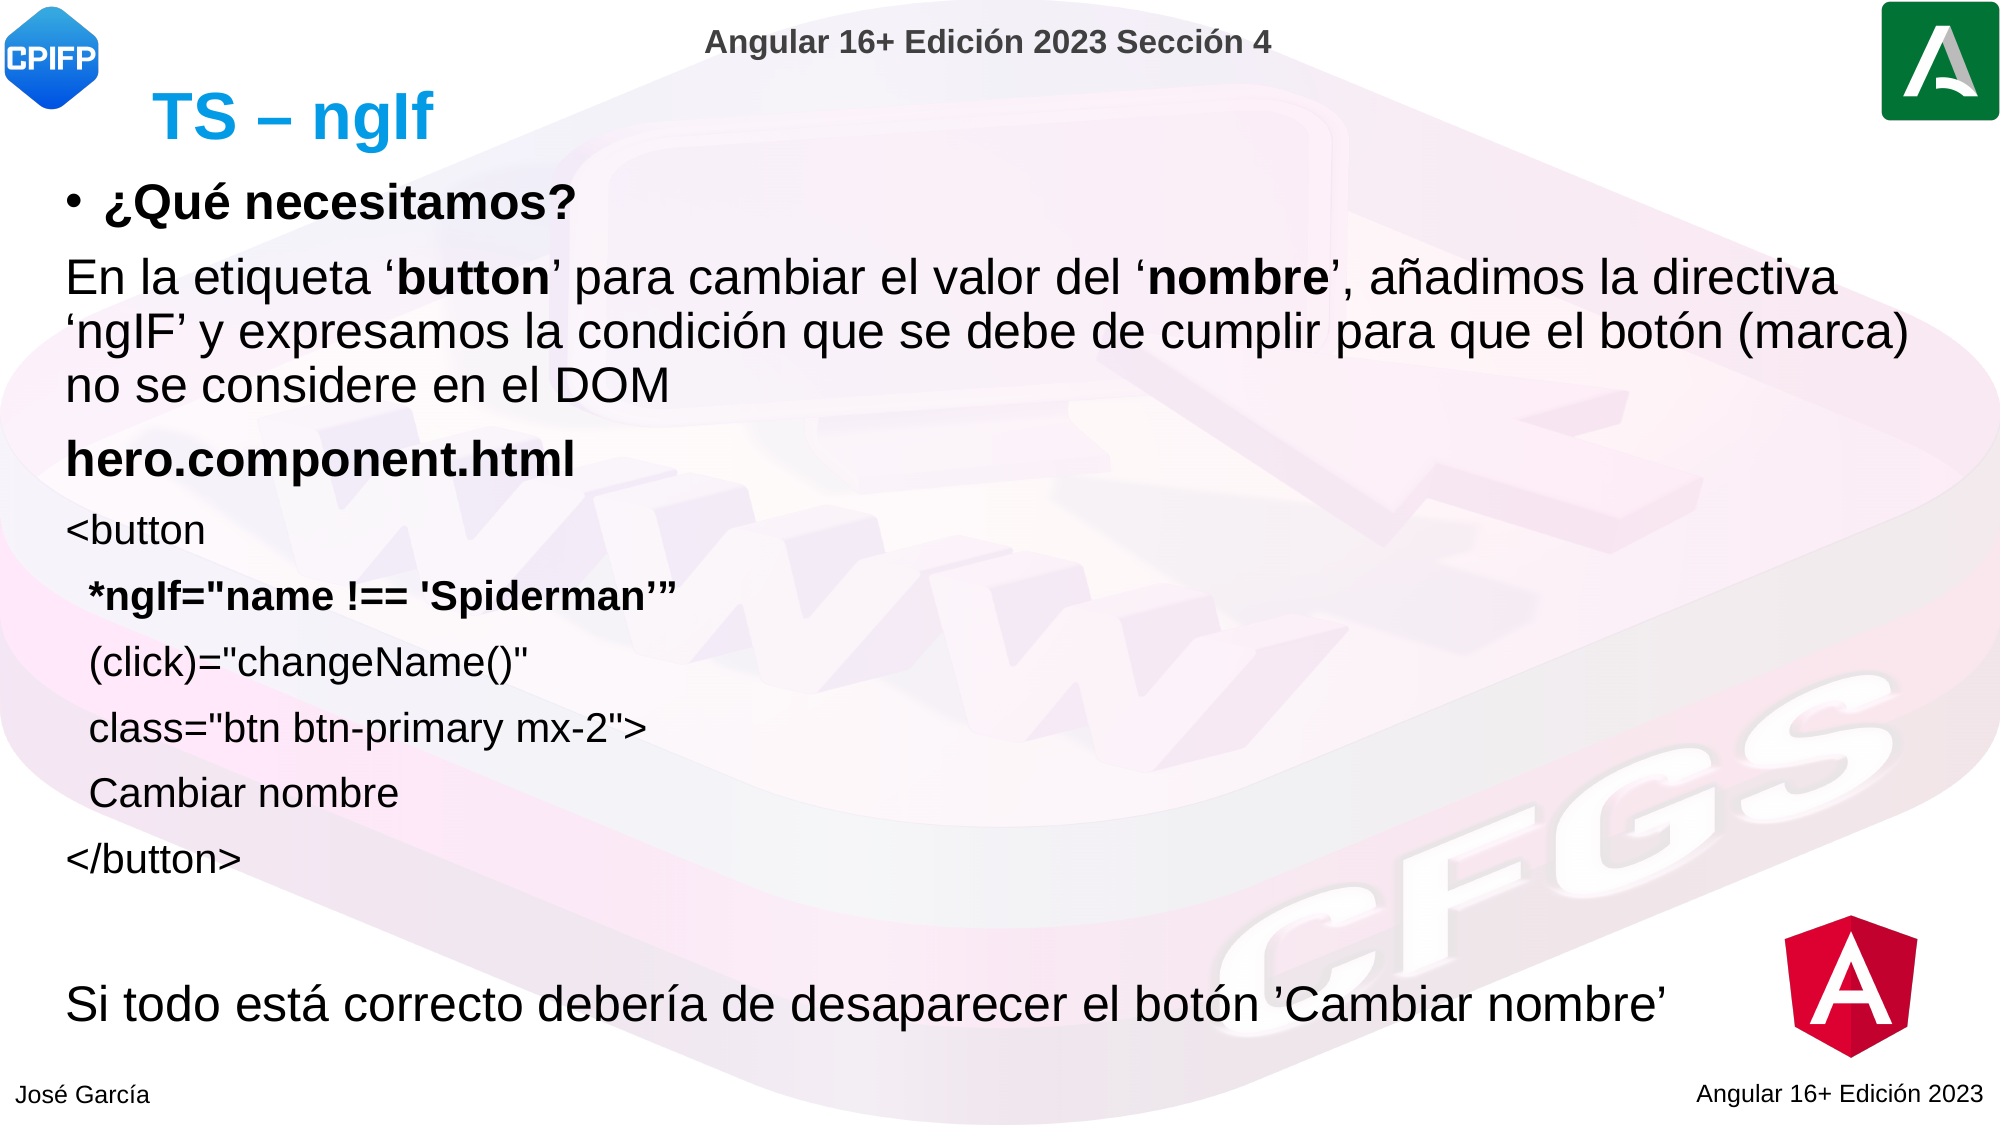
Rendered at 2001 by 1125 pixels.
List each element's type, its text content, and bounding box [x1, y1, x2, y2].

list ¿Qué necesitamos? En la etiqueta ‘button’ para cambiar el valor del ‘nombre’, añadimos la directiva ‘ngIF’ y expresamos la condición que se debe de cumplir para que el botón (marca) no se considere en el DOM hero.component.html <button *ngIf="name !== 'Spiderman’” (click)="changeName()" class="btn btn-primary mx-2"> Cambiar nombre </button> Si todo está correcto debería de desaparecer el botón ’Cambiar nombre’ [50, 168, 1940, 1066]
text_box Angular 16+ Edición 2023 Sección 4 [679, 12, 1288, 59]
title TS – ngIf [137, 59, 1863, 177]
picture [1762, 894, 1940, 1072]
text_box José García [0, 1071, 166, 1117]
text_box Angular 16+ Edición 2023 [1681, 1070, 2000, 1115]
picture [0, 0, 103, 117]
picture [1881, 1, 2000, 121]
